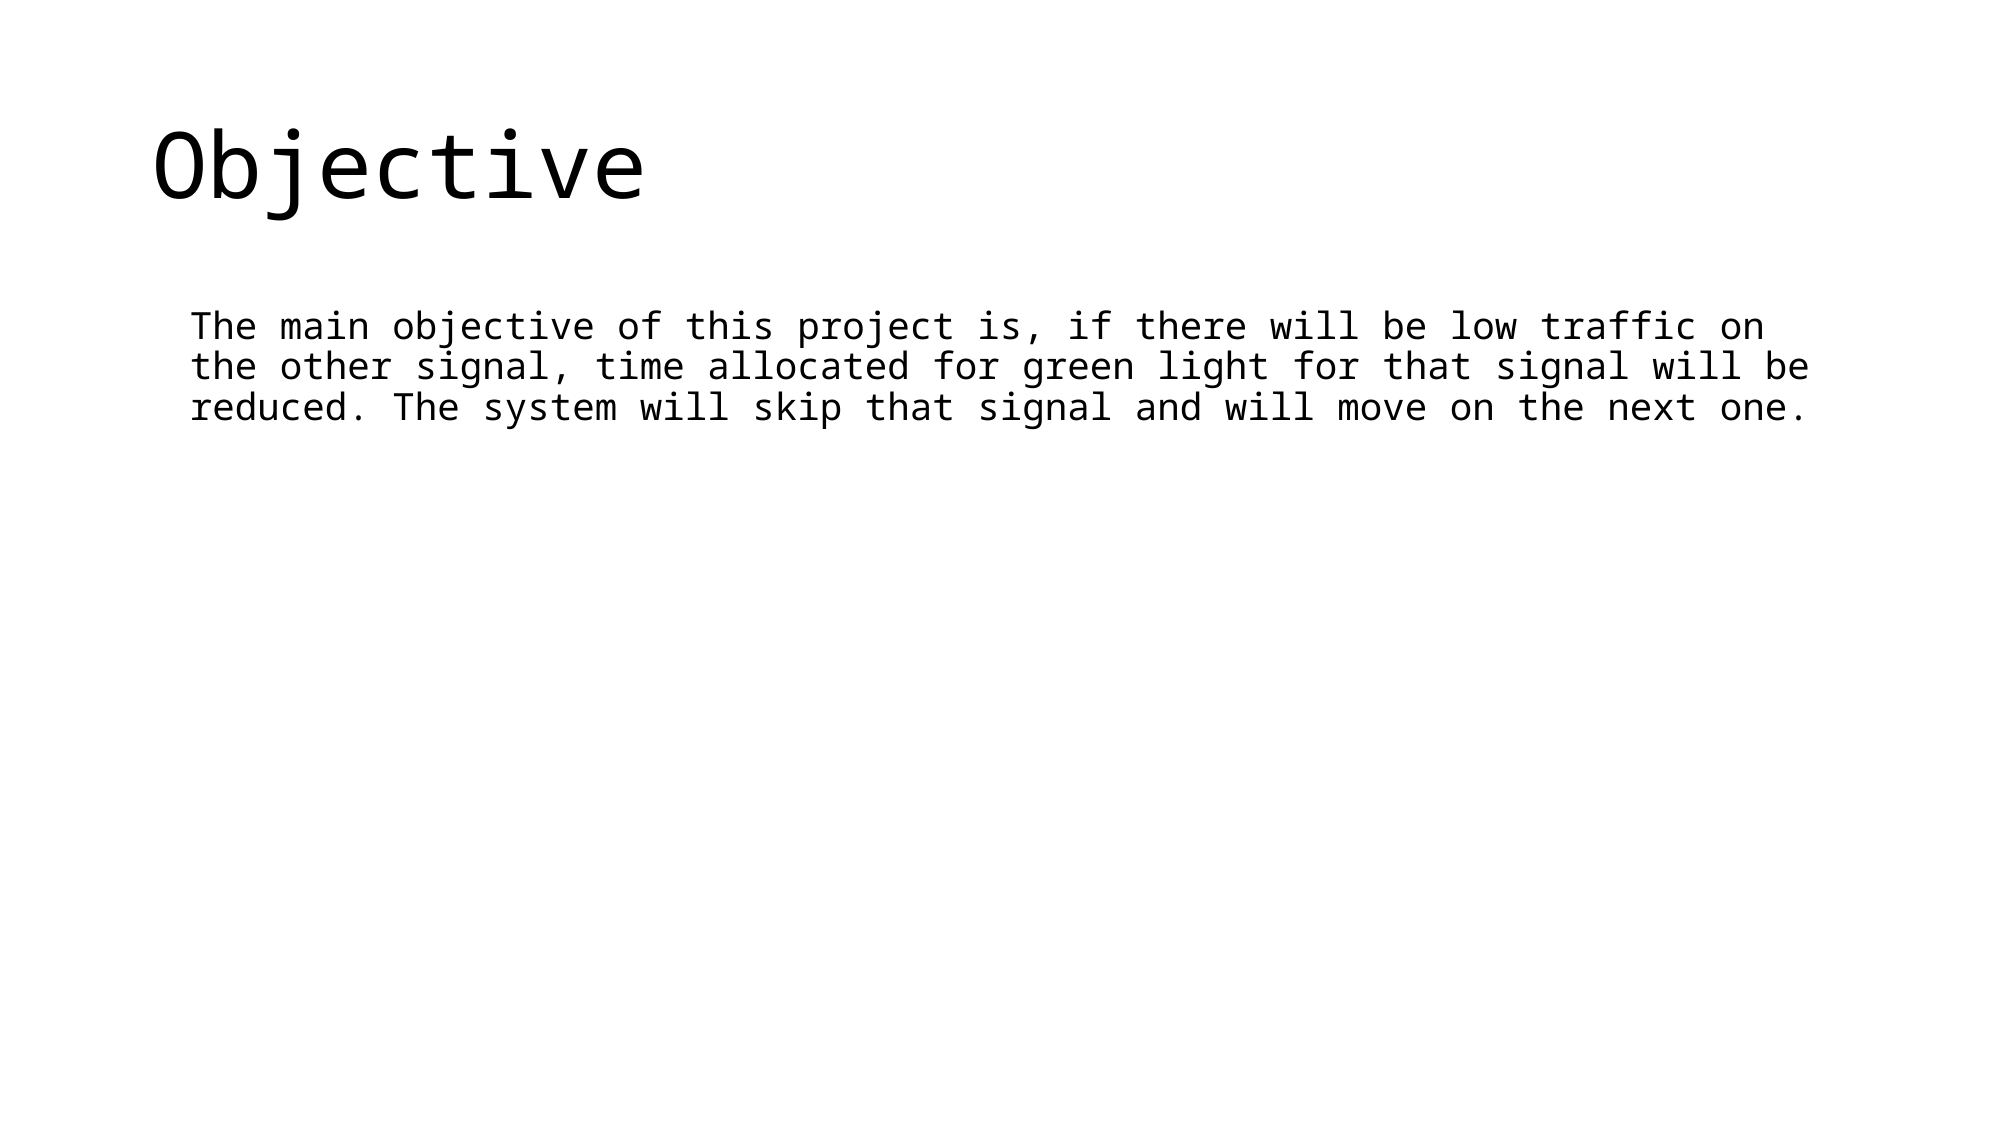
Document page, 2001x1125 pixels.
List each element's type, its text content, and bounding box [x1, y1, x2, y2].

title Objective [137, 59, 1863, 278]
list The main objective of this project is, if there will be low traffic on the other signal, time allocated for green light for that signal will be reduced. The system will skip that signal and will move on the next one. [137, 299, 1863, 1014]
